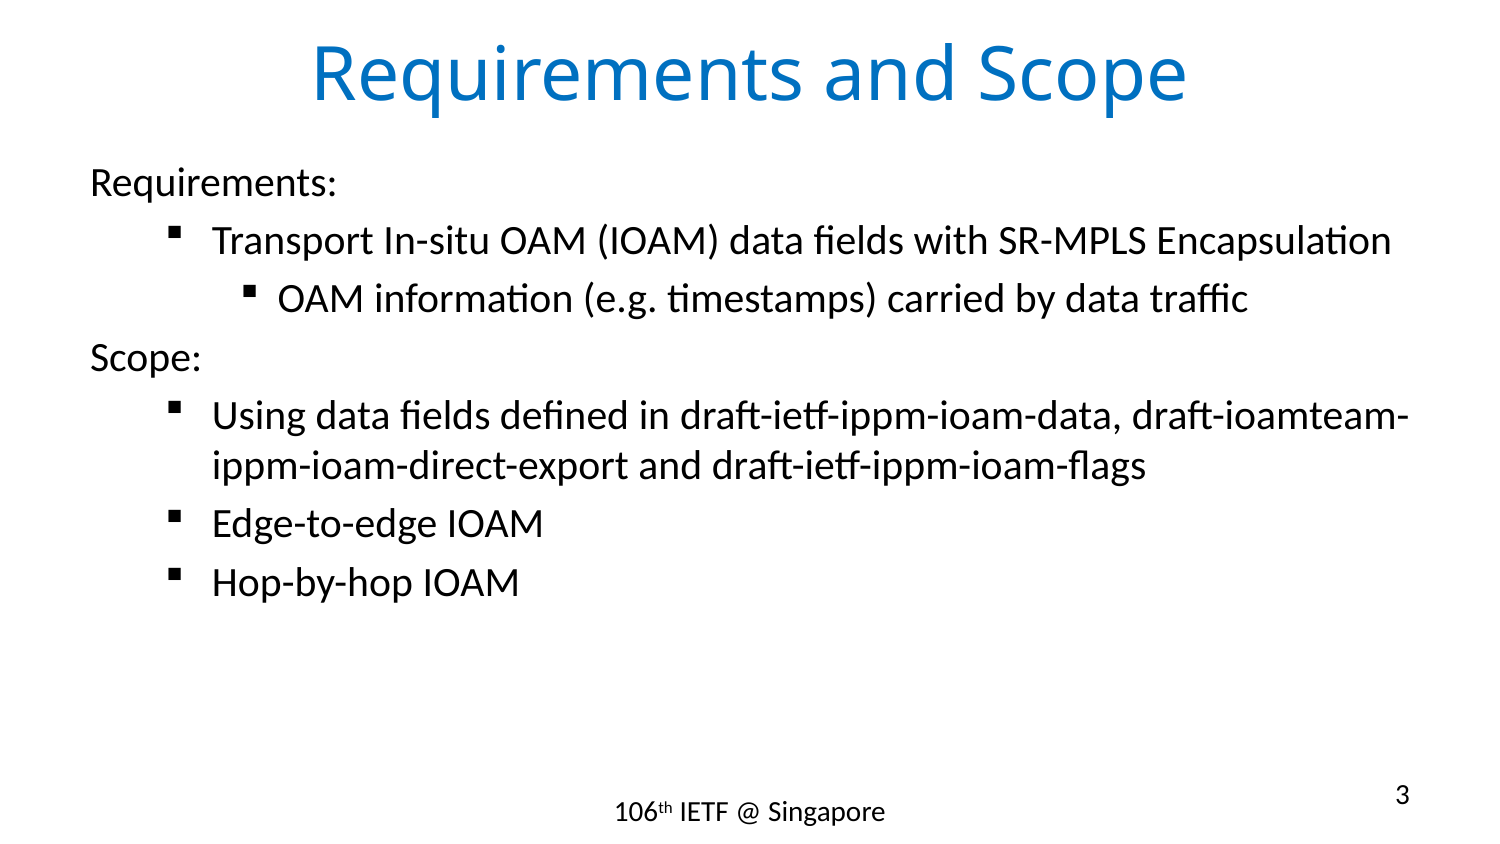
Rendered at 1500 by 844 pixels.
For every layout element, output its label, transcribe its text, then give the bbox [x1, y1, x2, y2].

slide_number 3 [1074, 768, 1426, 828]
list Requirements: Transport In-situ OAM (IOAM) data fields with SR-MPLS Encapsulation OAM information (e.g. timestamps) carried by data traffic Scope: Using data fields defined in draft-ietf-ippm-ioam-data, draft-ioamteam-ippm-ioam-direct-export and draft-ietf-ippm-ioam-flags Edge-to-edge IOAM Hop-by-hop IOAM [74, 146, 1426, 729]
footer 106th IETF @ Singapore [512, 784, 988, 844]
title Requirements and Scope [74, 0, 1426, 141]
